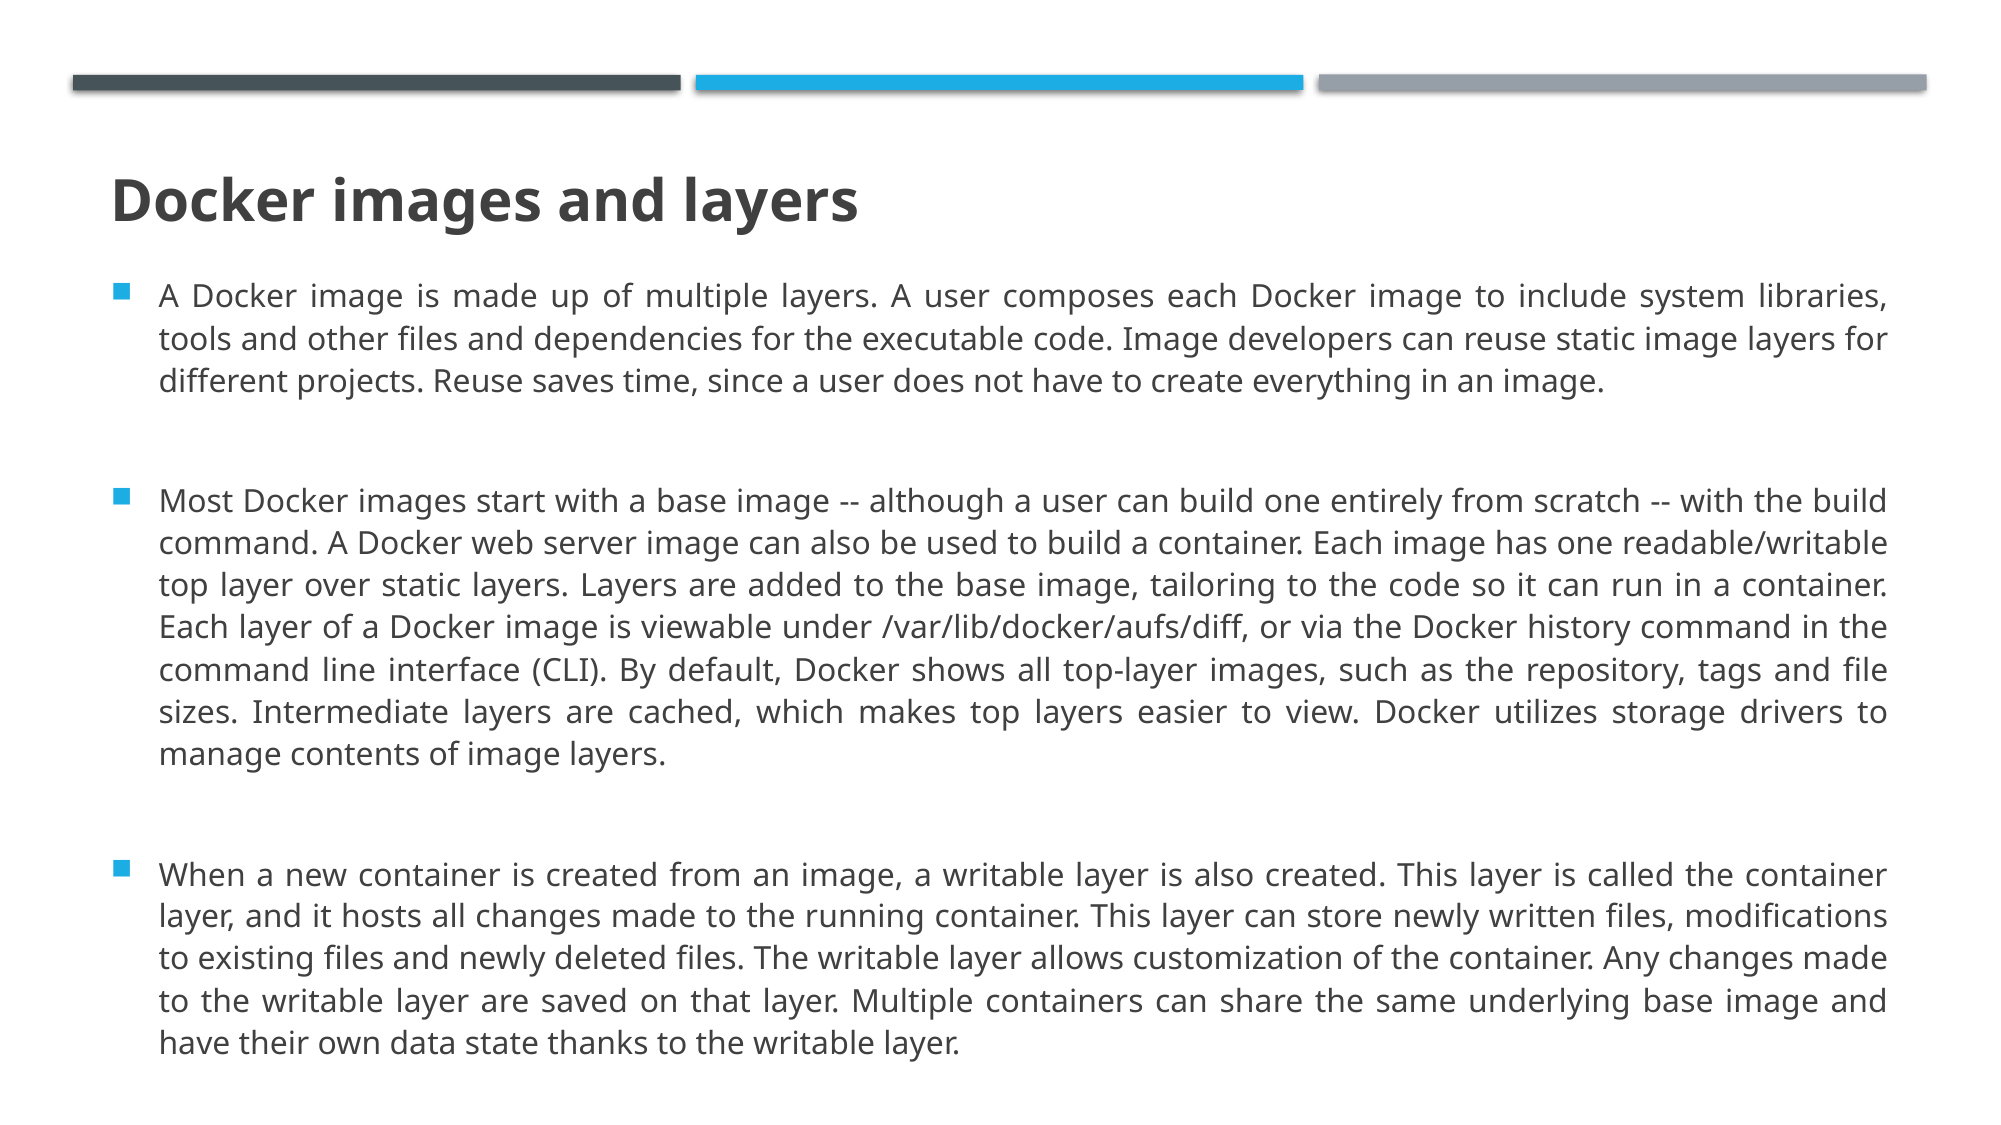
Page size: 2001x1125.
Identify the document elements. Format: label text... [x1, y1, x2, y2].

title Docker images and layers [95, 115, 1905, 264]
list A Docker image is made up of multiple layers. A user composes each Docker image to include system libraries, tools and other files and dependencies for the executable code. Image developers can reuse static image layers for different projects. Reuse saves time, since a user does not have to create everything in an image. Most Docker images start with a base image -- although a user can build one entirely from scratch -- with the build command. A Docker web server image can also be used to build a container. Each image has one readable/writable top layer over static layers. Layers are added to the base image, tailoring to the code so it can run in a container. Each layer of a Docker image is viewable under /var/lib/docker/aufs/diff, or via the Docker history command in the command line interface (CLI). By default, Docker shows all top-layer images, such as the repository, tags and file sizes. Intermediate layers are cached, which makes top layers easier to view. Docker utilizes storage drivers to manage contents of image layers. When a new container is created from an image, a writable layer is also created. This layer is called the container layer, and it hosts all changes made to the running container. This layer can store newly written files, modifications to existing files and newly deleted files. The writable layer allows customization of the container. Any changes made to the writable layer are saved on that layer. Multiple containers can share the same underlying base image and have their own data state thanks to the writable layer. [95, 264, 1905, 1069]
